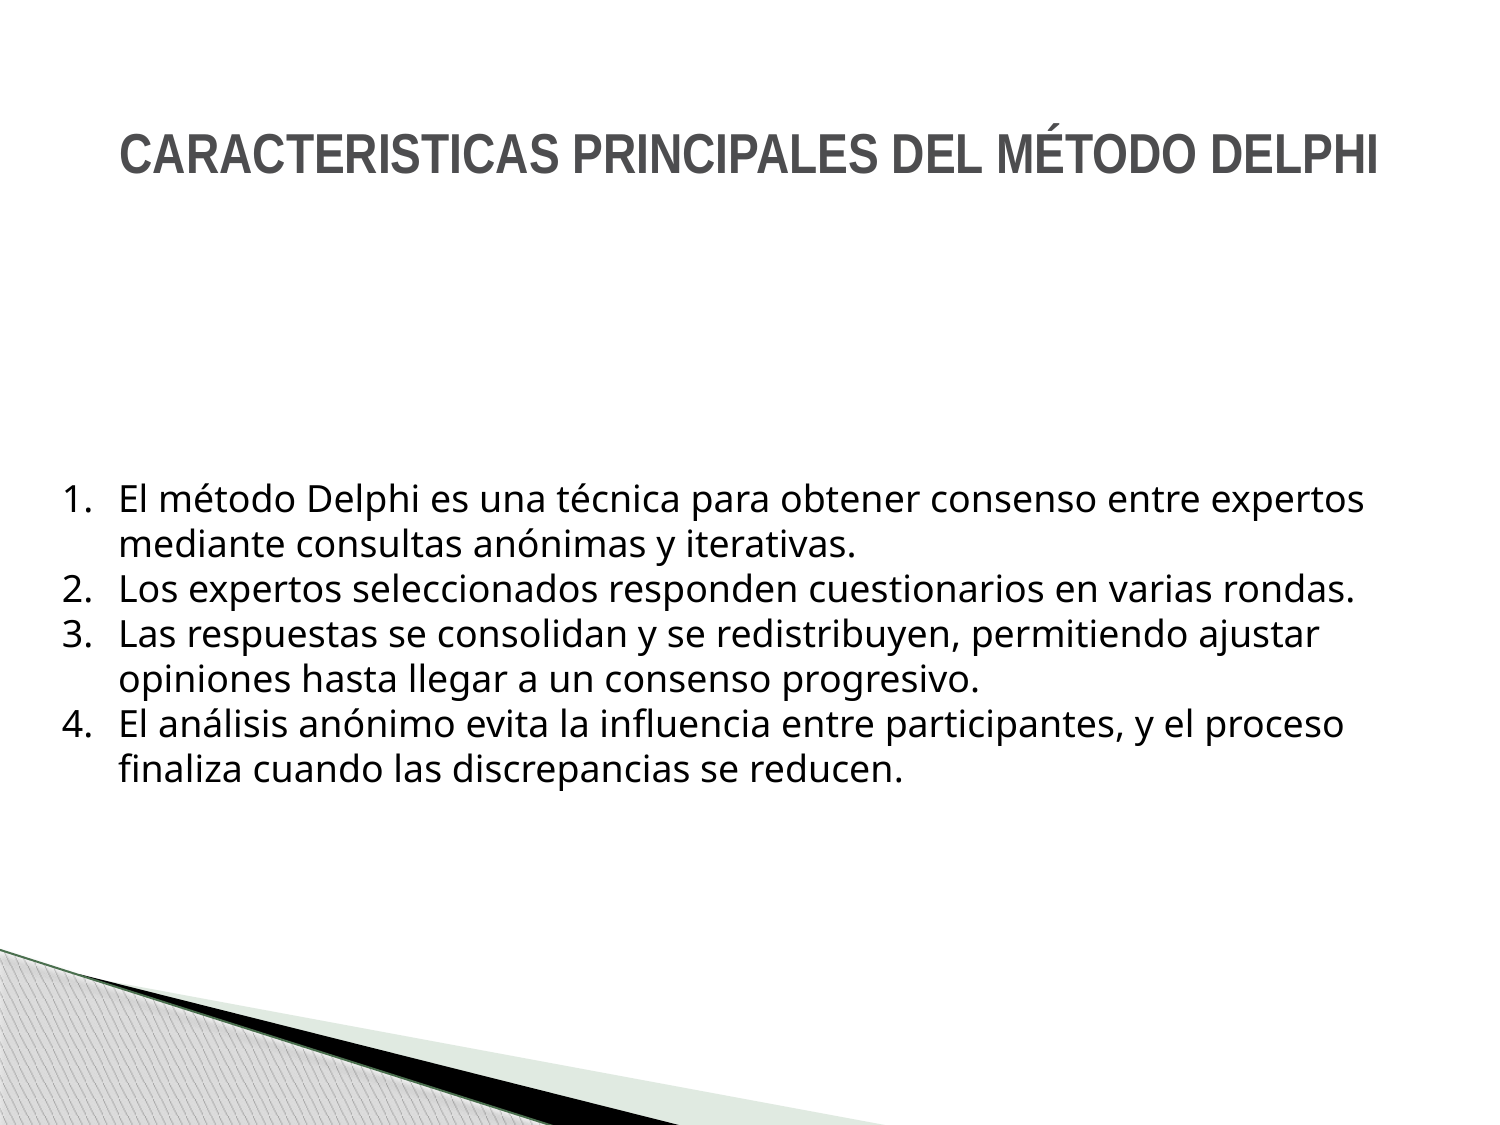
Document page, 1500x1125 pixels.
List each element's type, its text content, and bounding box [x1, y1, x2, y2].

title CARACTERISTICAS PRINCIPALES DEL MÉTODO DELPHI [103, 78, 1397, 225]
text_box El método Delphi es una técnica para obtener consenso entre expertos mediante consultas anónimas y iterativas. Los expertos seleccionados responden cuestionarios en varias rondas. Las respuestas se consolidan y se redistribuyen, permitiendo ajustar opiniones hasta llegar a un consenso progresivo. El análisis anónimo evita la influencia entre participantes, y el proceso finaliza cuando las discrepancias se reducen. [47, 467, 1453, 798]
